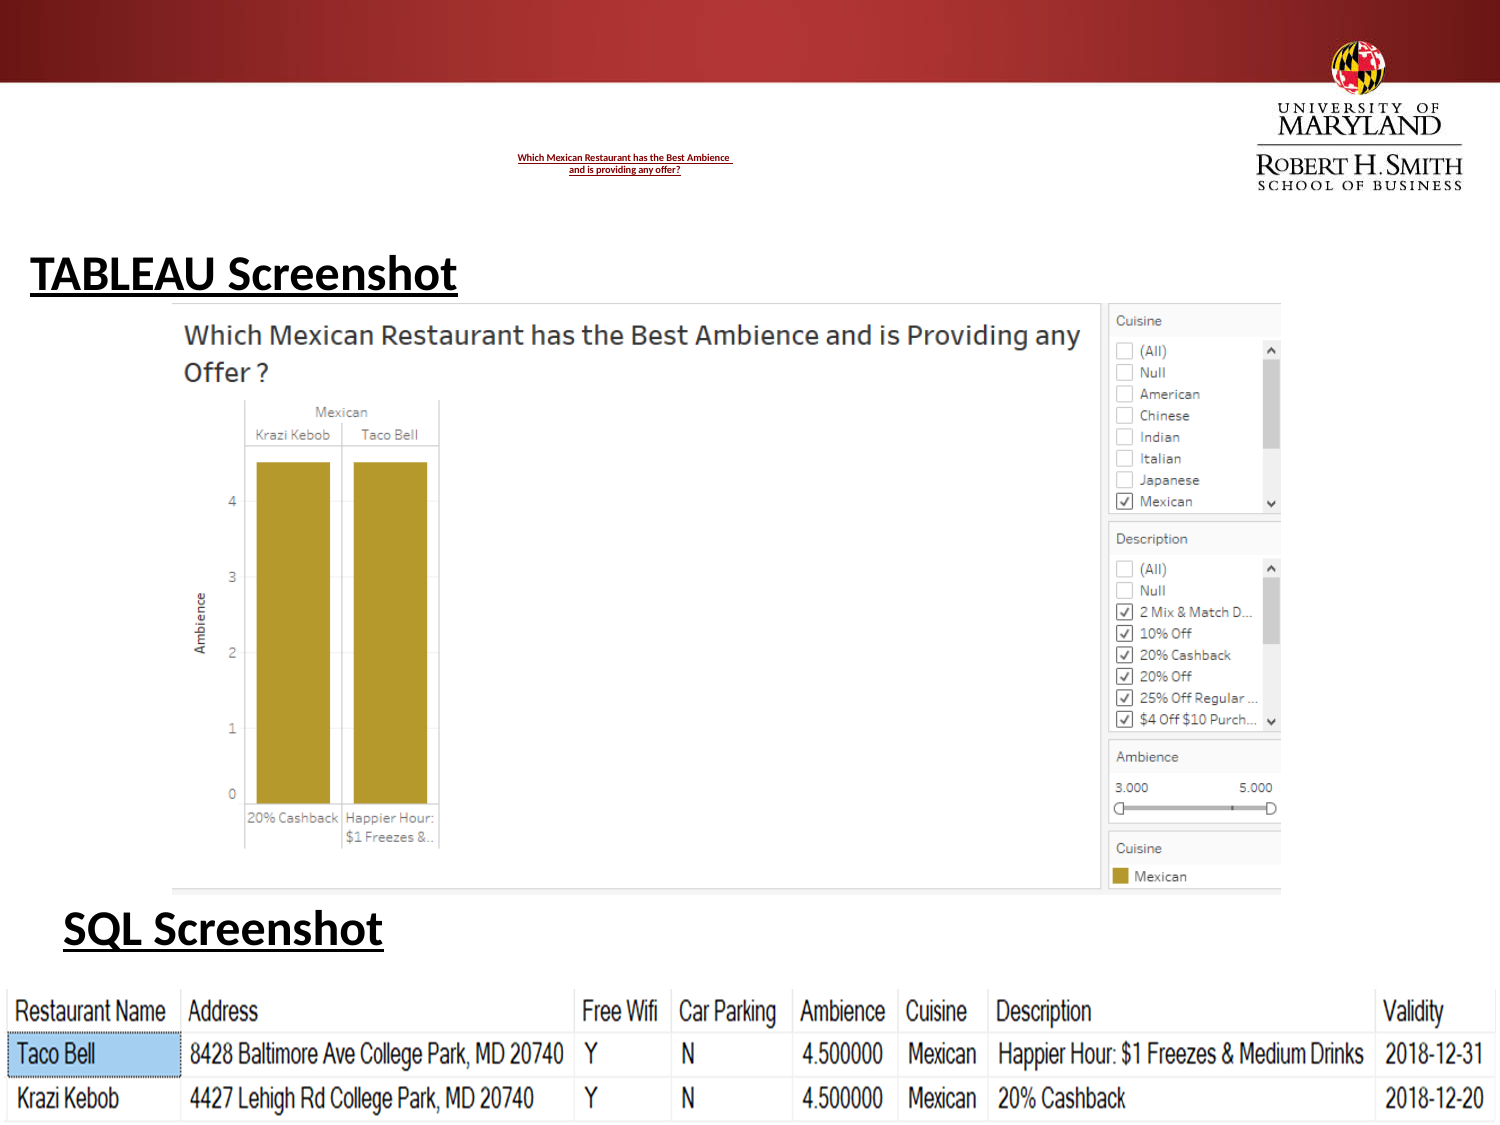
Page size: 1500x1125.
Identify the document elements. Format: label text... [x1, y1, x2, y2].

list TABLEAU Screenshot [15, 232, 1500, 995]
text_box SQL Screenshot [48, 888, 414, 987]
picture [172, 302, 1281, 895]
picture [0, 0, 1500, 232]
title Which Mexican Restaurant has the Best Ambience and is providing any offer? [0, 98, 1360, 233]
picture [0, 233, 1500, 1125]
